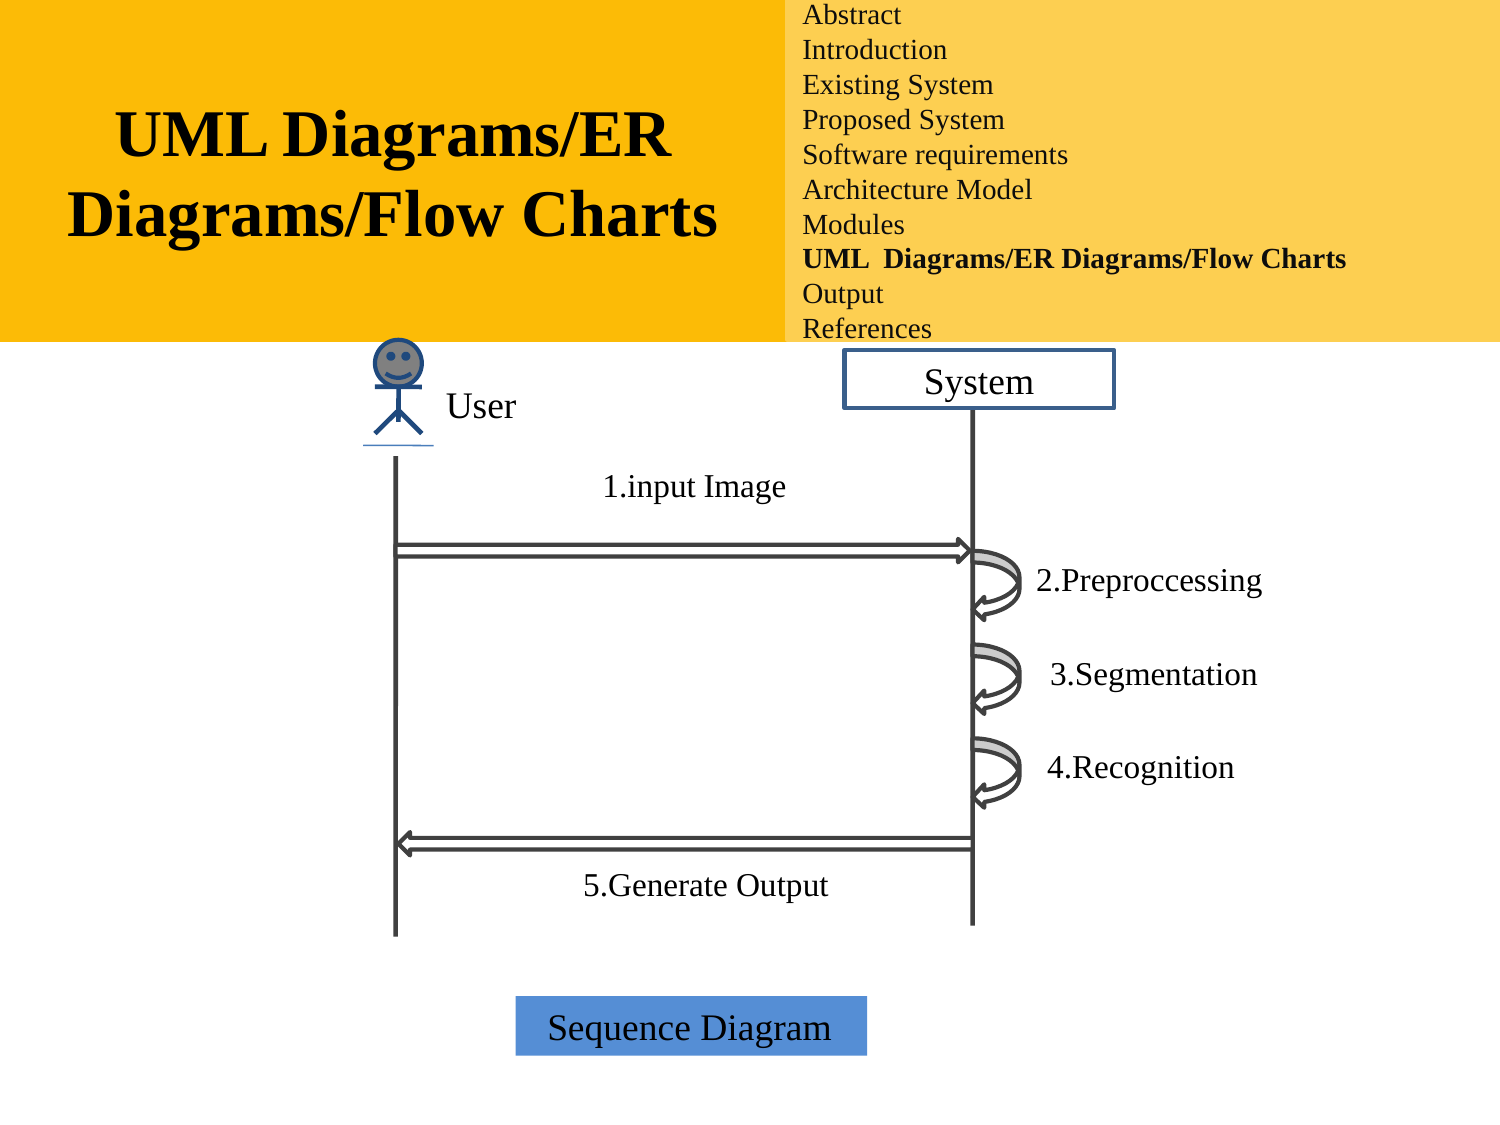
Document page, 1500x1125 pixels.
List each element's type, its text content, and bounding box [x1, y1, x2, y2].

text_box [970, 676, 1022, 716]
text_box System [842, 348, 1116, 410]
text_box 3.Segmentation [1035, 644, 1274, 700]
text_box 1.input Image [587, 456, 802, 512]
text_box 4.Recognition [1032, 738, 1251, 793]
text_box [970, 642, 1022, 667]
text_box [372, 337, 424, 384]
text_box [398, 409, 423, 434]
text_box User [430, 373, 538, 434]
text_box [393, 536, 971, 565]
text_box [396, 830, 975, 858]
text_box Abstract Introduction Existing System Proposed System Software requirements Architecture Model Modules UML Diagrams/ER Diagrams/Flow Charts Output References [785, 0, 1500, 342]
text_box 2.Preproccessing [1021, 550, 1279, 606]
text_box Sequence Diagram [515, 996, 868, 1056]
text_box [970, 548, 1021, 623]
text_box UML Diagrams/ER Diagrams/Flow Charts [0, 0, 785, 342]
text_box 5.Generate Output [568, 855, 845, 911]
text_box [970, 736, 1022, 810]
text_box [374, 409, 393, 434]
